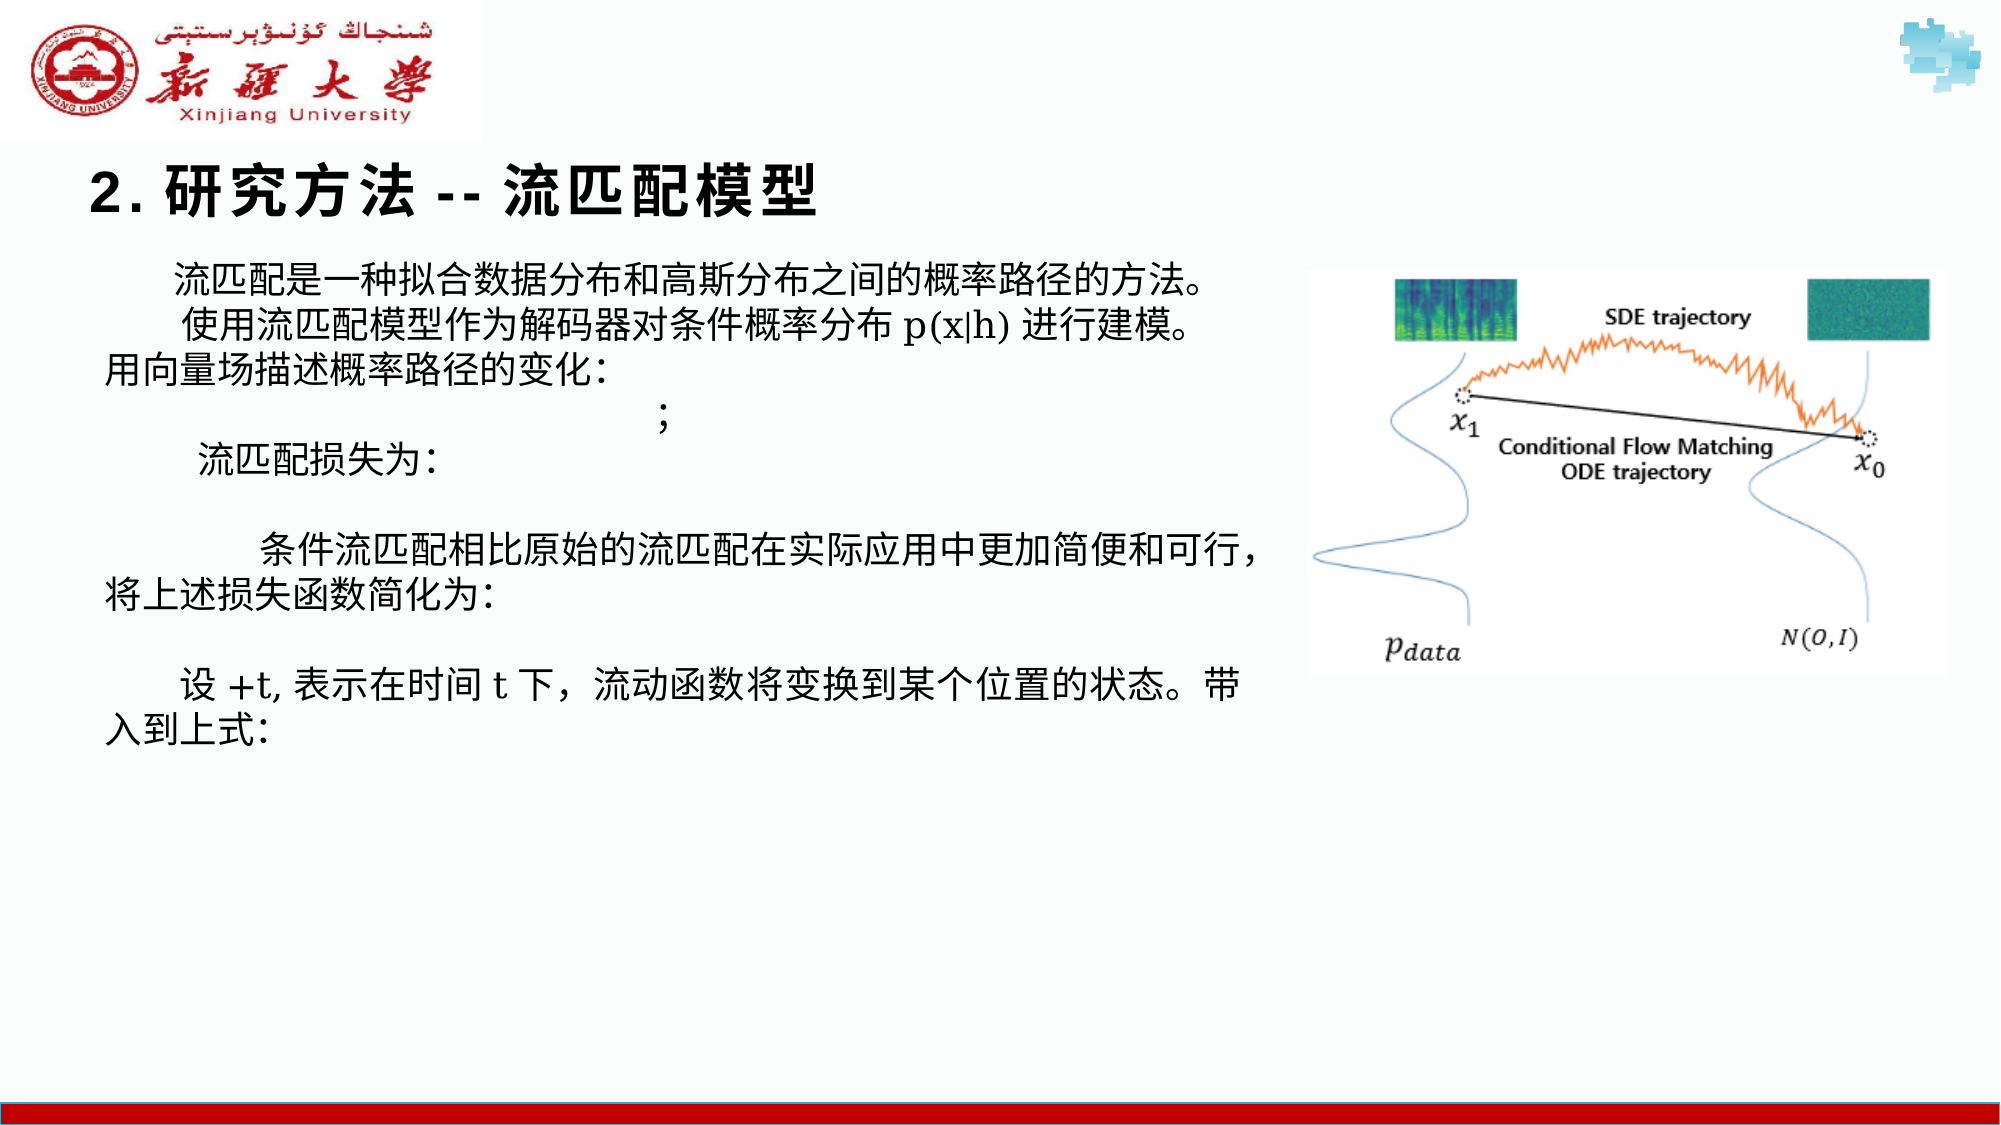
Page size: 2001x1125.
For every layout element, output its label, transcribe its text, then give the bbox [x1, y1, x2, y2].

picture [0, 0, 482, 143]
text_box [0, 1102, 2000, 1125]
picture [1881, 0, 2000, 112]
text_box 2.研究方法--流匹配模型 [74, 130, 1875, 247]
picture [1305, 270, 1948, 678]
